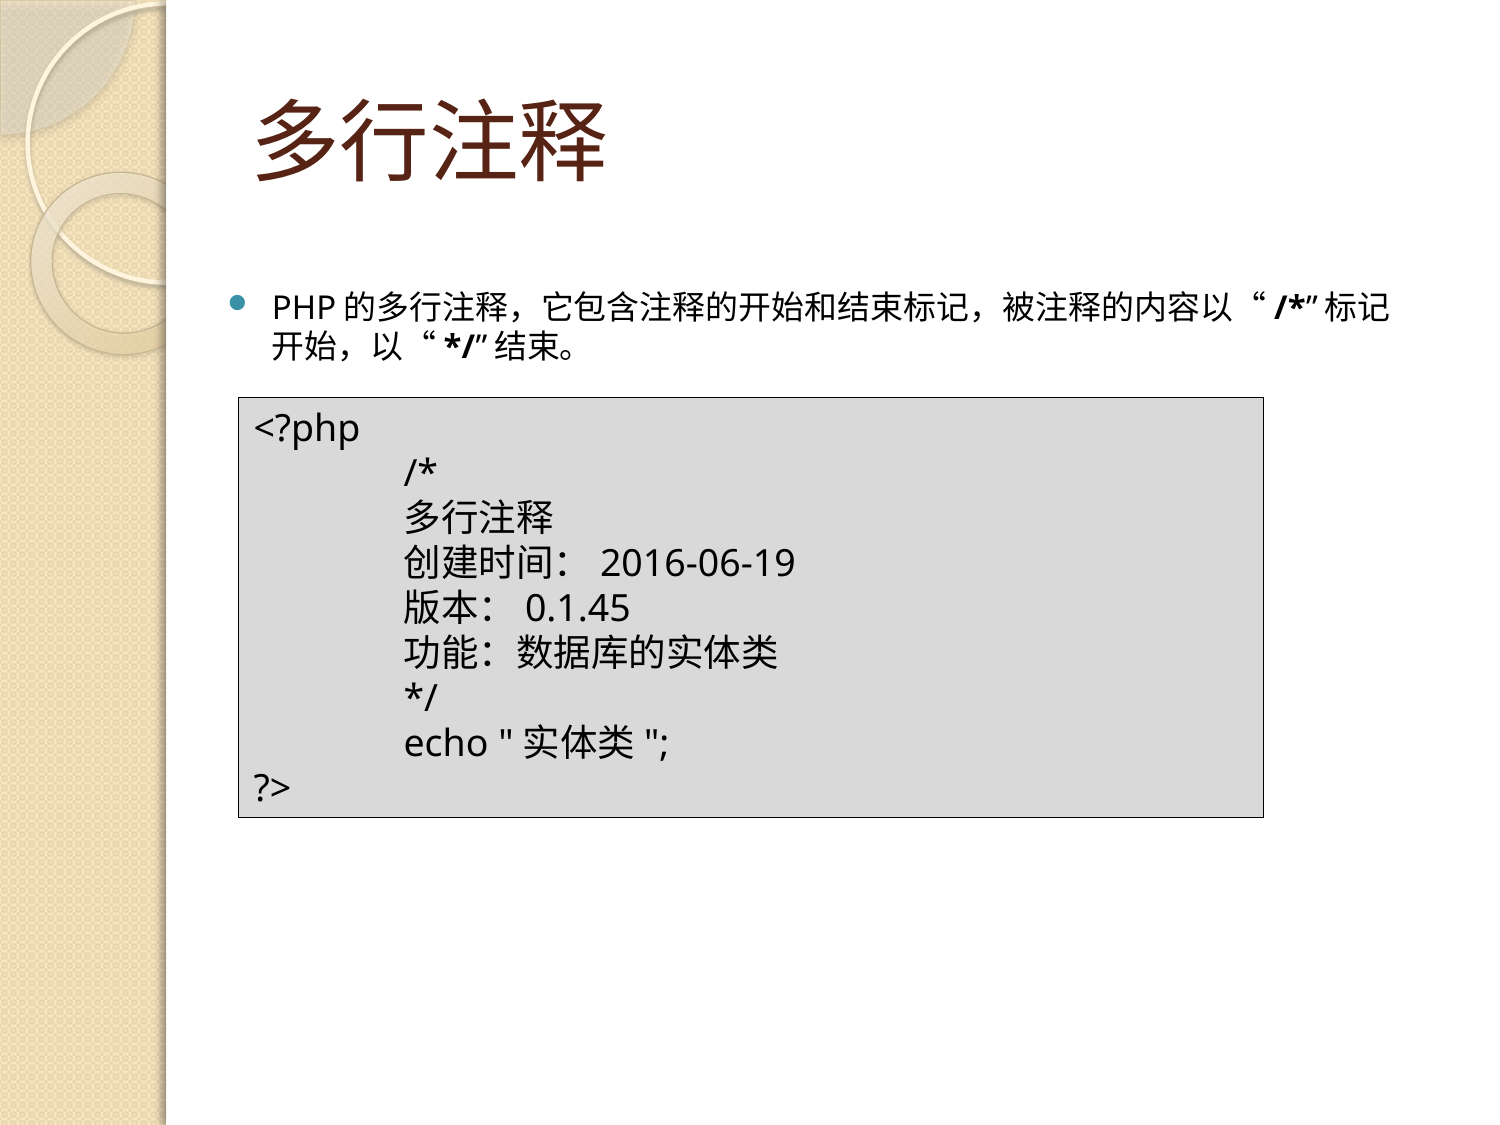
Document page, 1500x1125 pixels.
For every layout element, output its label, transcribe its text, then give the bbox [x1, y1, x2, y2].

title 多行注释 [235, 45, 1466, 233]
text_box <?php /* 多行注释 创建时间：2016-06-19 版本：0.1.45 功能：数据库的实体类 */ echo "实体类"; ?> [238, 397, 1263, 817]
list PHP的多行注释，它包含注释的开始和结束标记，被注释的内容以“/*”标记开始，以“*/”结束。 [200, 278, 1431, 374]
